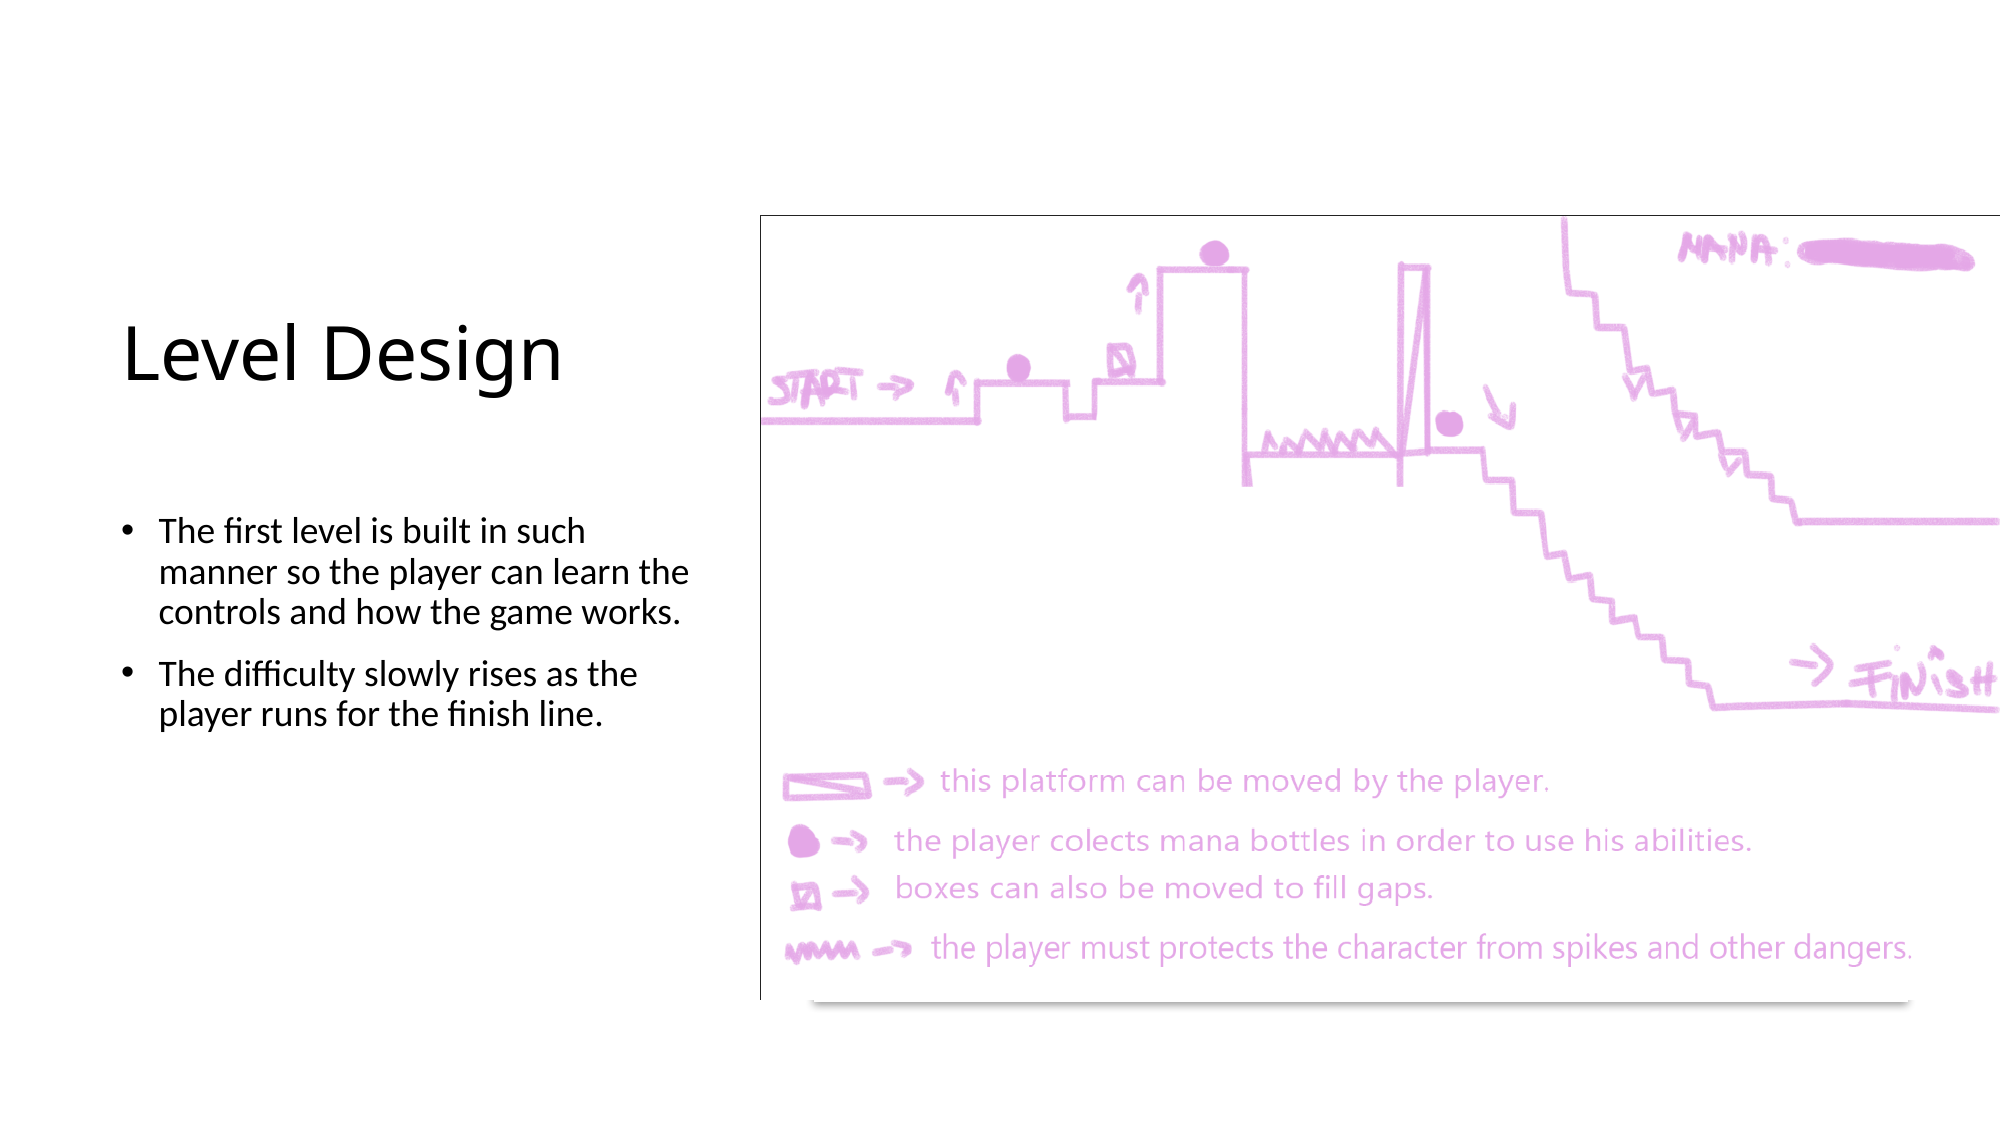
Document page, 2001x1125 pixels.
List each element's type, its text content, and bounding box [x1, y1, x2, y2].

list The first level is built in such manner so the player can learn the controls and how the game works. The difficulty slowly rises as the player runs for the finish line. [106, 503, 723, 988]
picture [760, 215, 2000, 1000]
title Level Design [106, 237, 723, 475]
